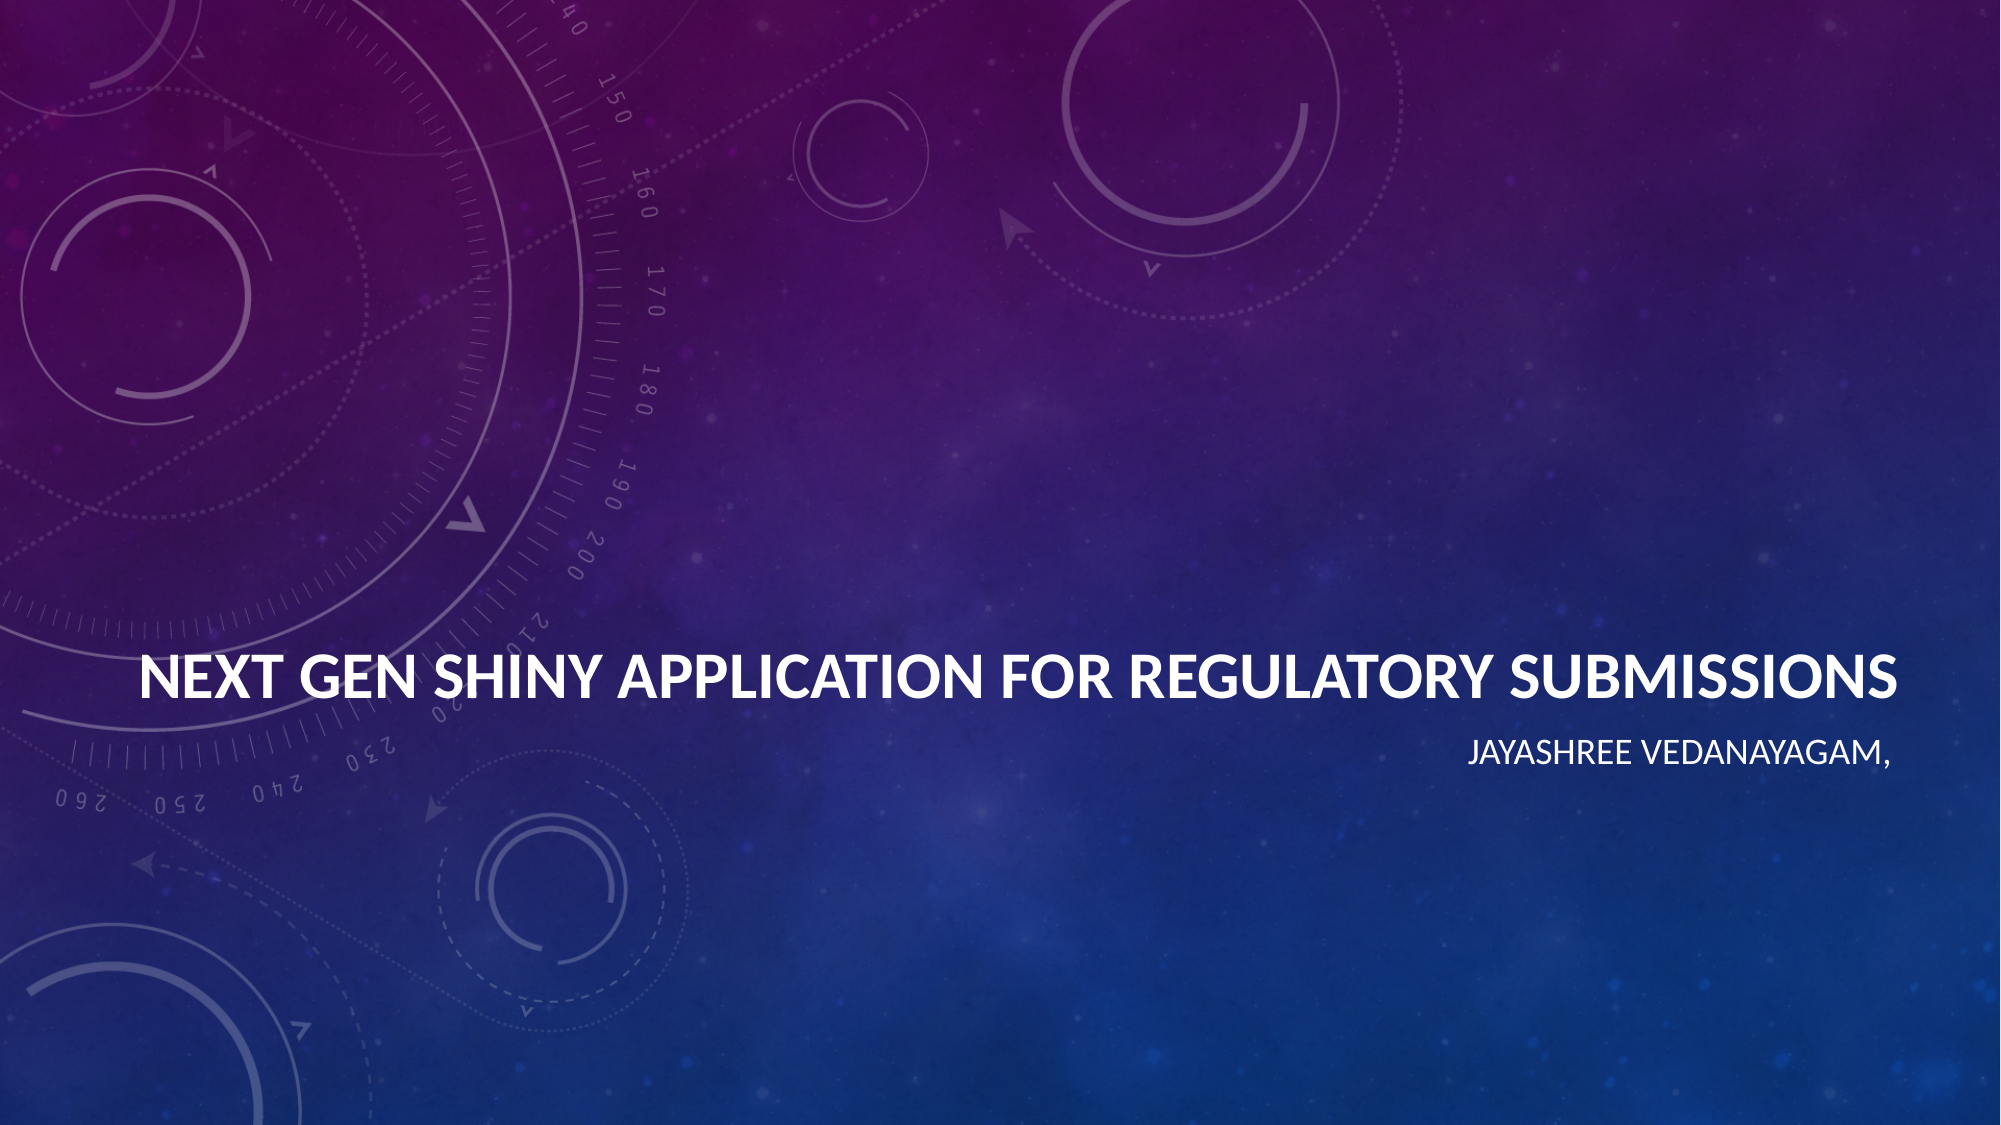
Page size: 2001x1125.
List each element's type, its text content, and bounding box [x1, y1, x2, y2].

subtitle Jayashree VedANAYAGAM, [621, 719, 1916, 950]
picture [0, 0, 2001, 1125]
title Next Gen Shiny Application for Regulatory Submissions [84, 322, 1916, 720]
